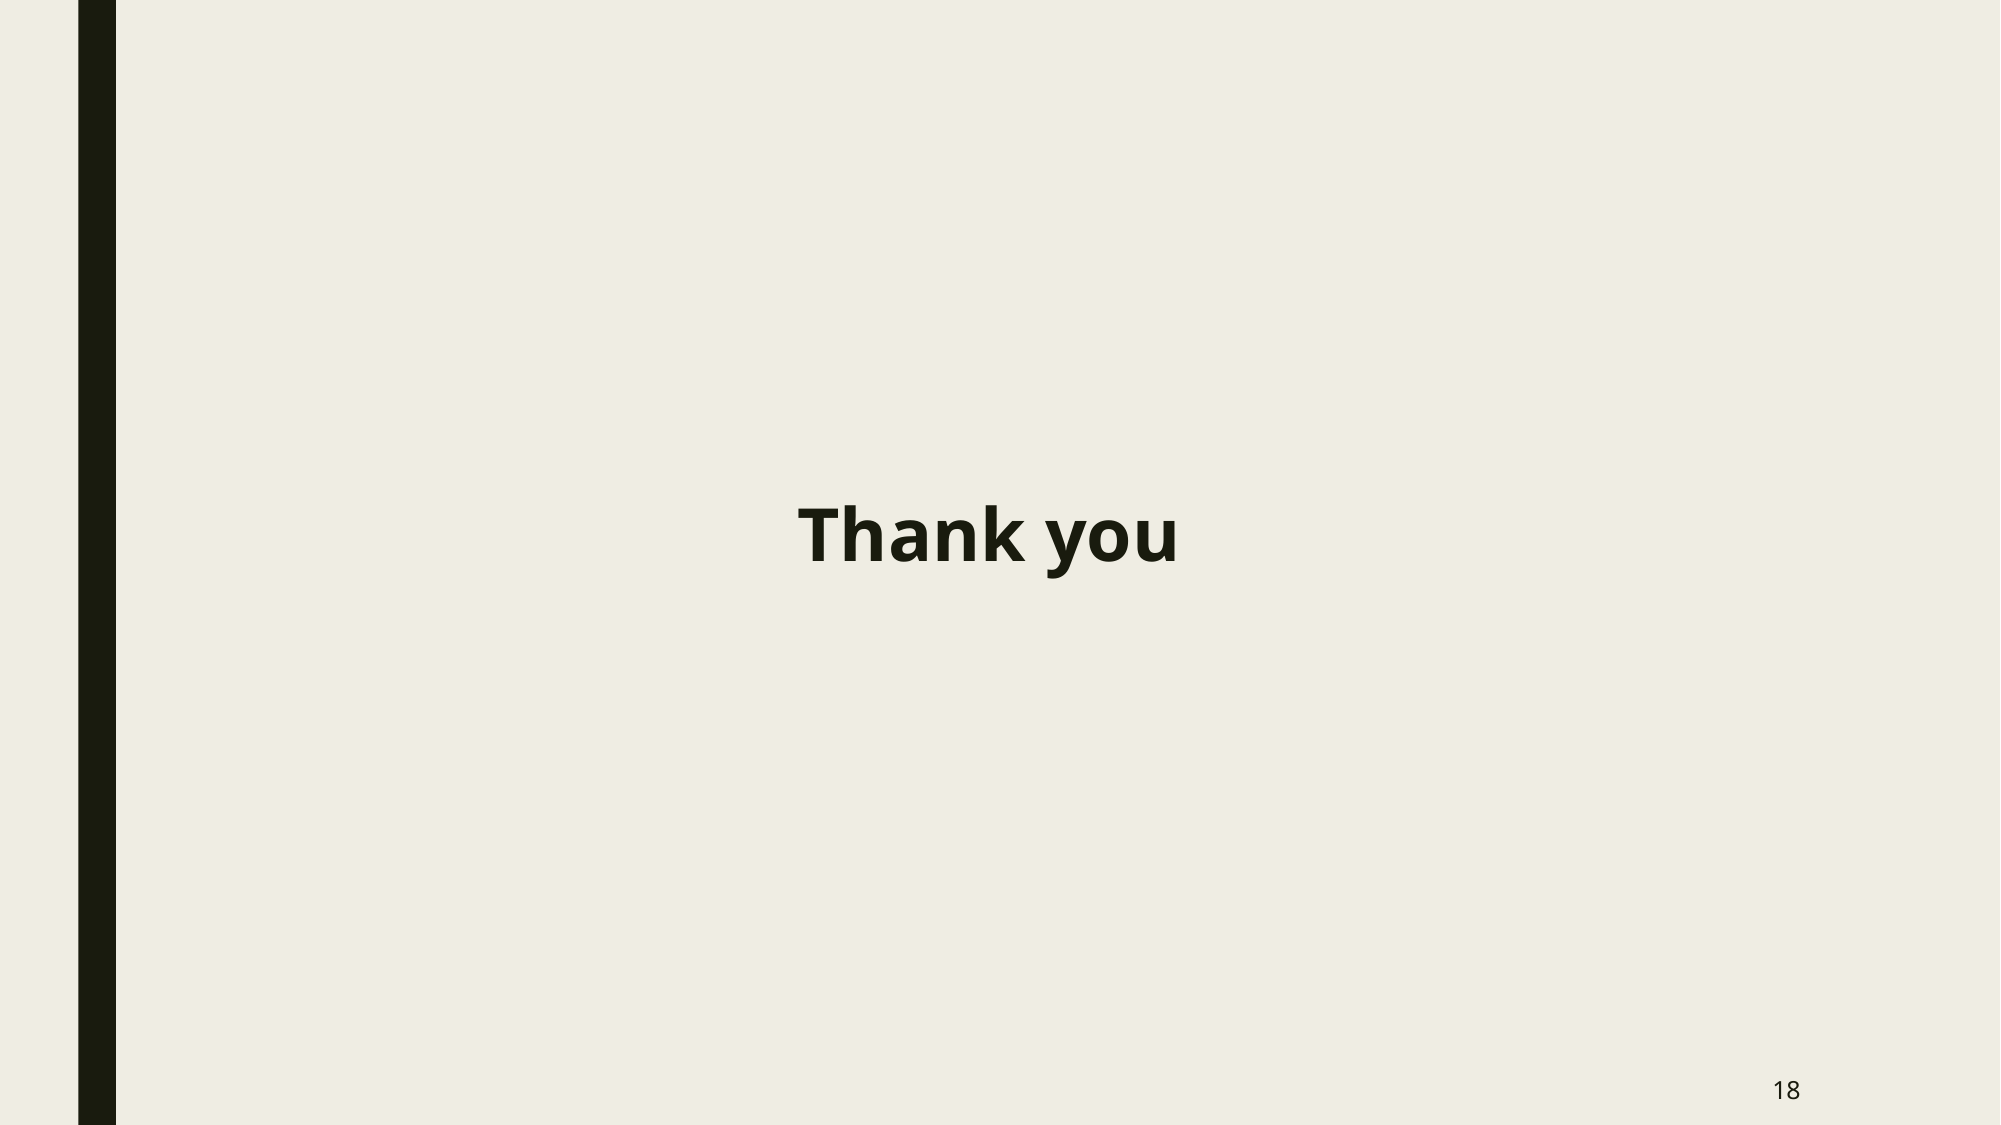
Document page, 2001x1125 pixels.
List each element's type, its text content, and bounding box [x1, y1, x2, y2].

slide_number 18 [1553, 1058, 1816, 1125]
title Thank you [782, 491, 1218, 634]
